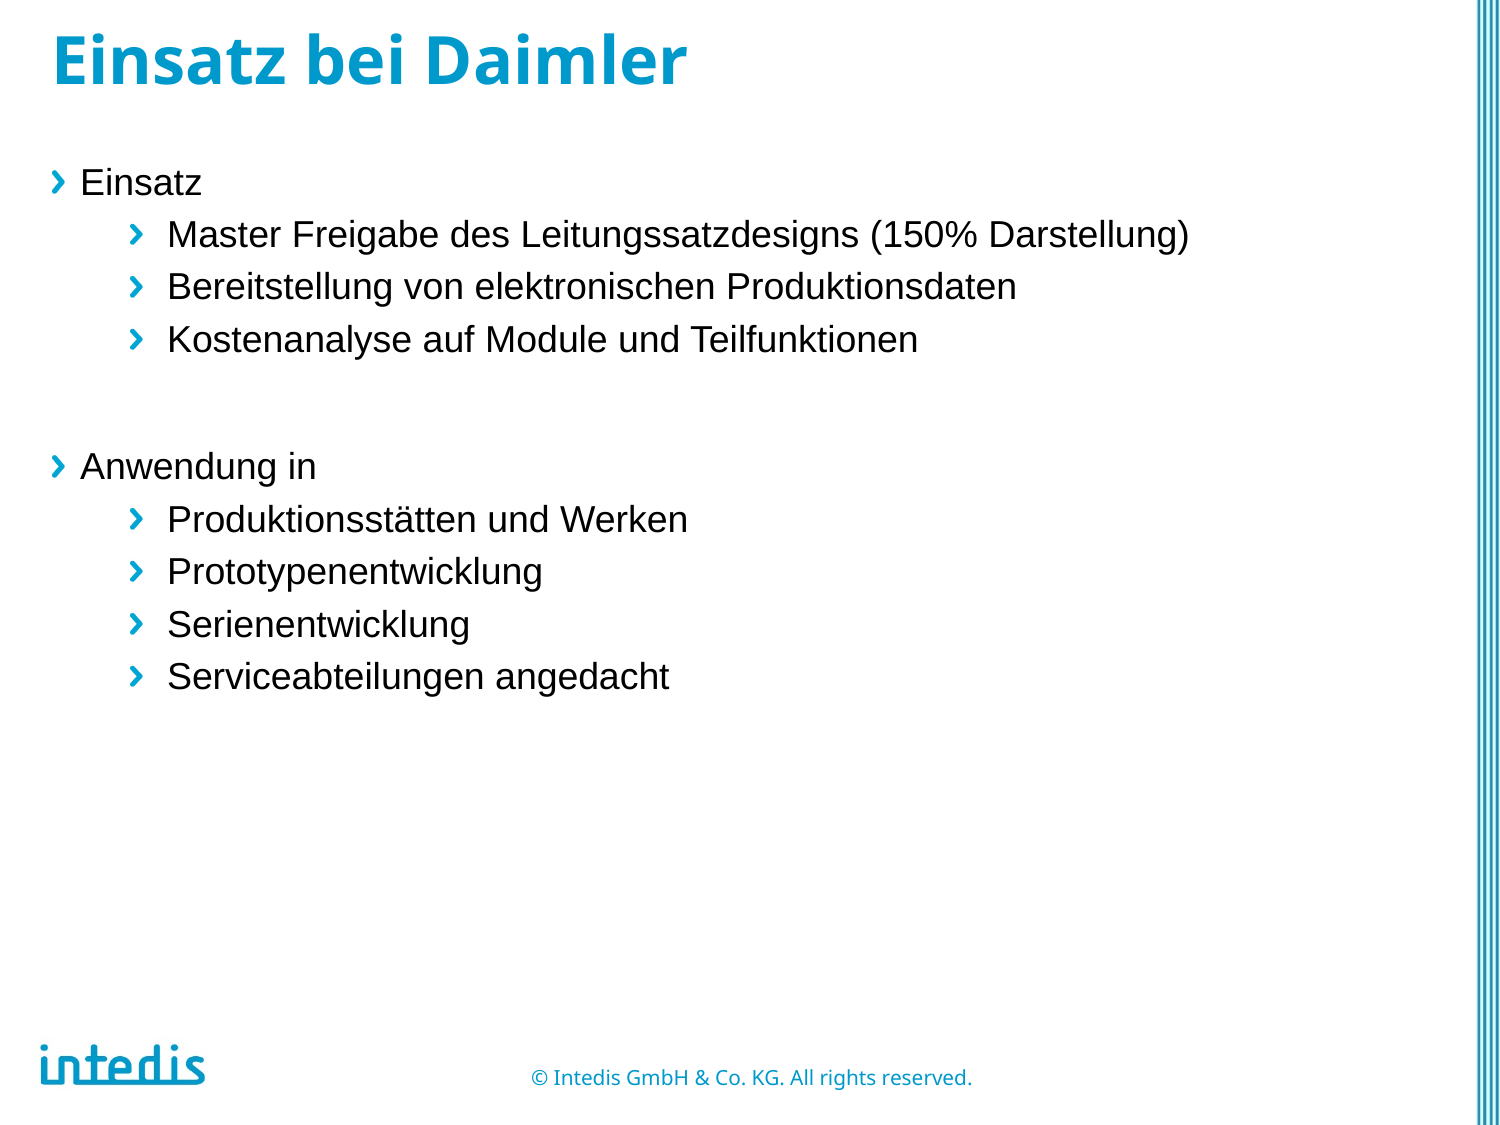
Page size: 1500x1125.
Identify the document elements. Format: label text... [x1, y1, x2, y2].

picture [128, 220, 143, 245]
picture [128, 325, 143, 350]
picture [128, 662, 143, 687]
picture [57, 469, 65, 478]
picture [135, 574, 143, 582]
picture [50, 166, 65, 194]
picture [128, 504, 143, 530]
picture [1466, 0, 1500, 1125]
picture [57, 185, 65, 194]
picture [50, 451, 65, 478]
picture [135, 342, 143, 350]
picture [135, 626, 143, 635]
picture [135, 679, 143, 687]
list Einsatz Master Freigabe des Leitungssatzdesigns (150% Darstellung) Bereitstellung von elektronischen Produktionsdaten Kostenanalyse auf Module und Teilfunktionen Anwendung in Produktionsstätten und Werken Prototypenentwicklung Serienentwicklung Serviceabteilungen angedacht [35, 149, 1452, 1000]
picture [135, 237, 143, 245]
picture [128, 557, 143, 582]
picture [128, 272, 143, 298]
title Einsatz bei Daimler [35, 9, 1263, 132]
picture [128, 609, 143, 635]
picture [135, 521, 143, 530]
picture [135, 289, 143, 298]
picture [0, 1003, 246, 1125]
